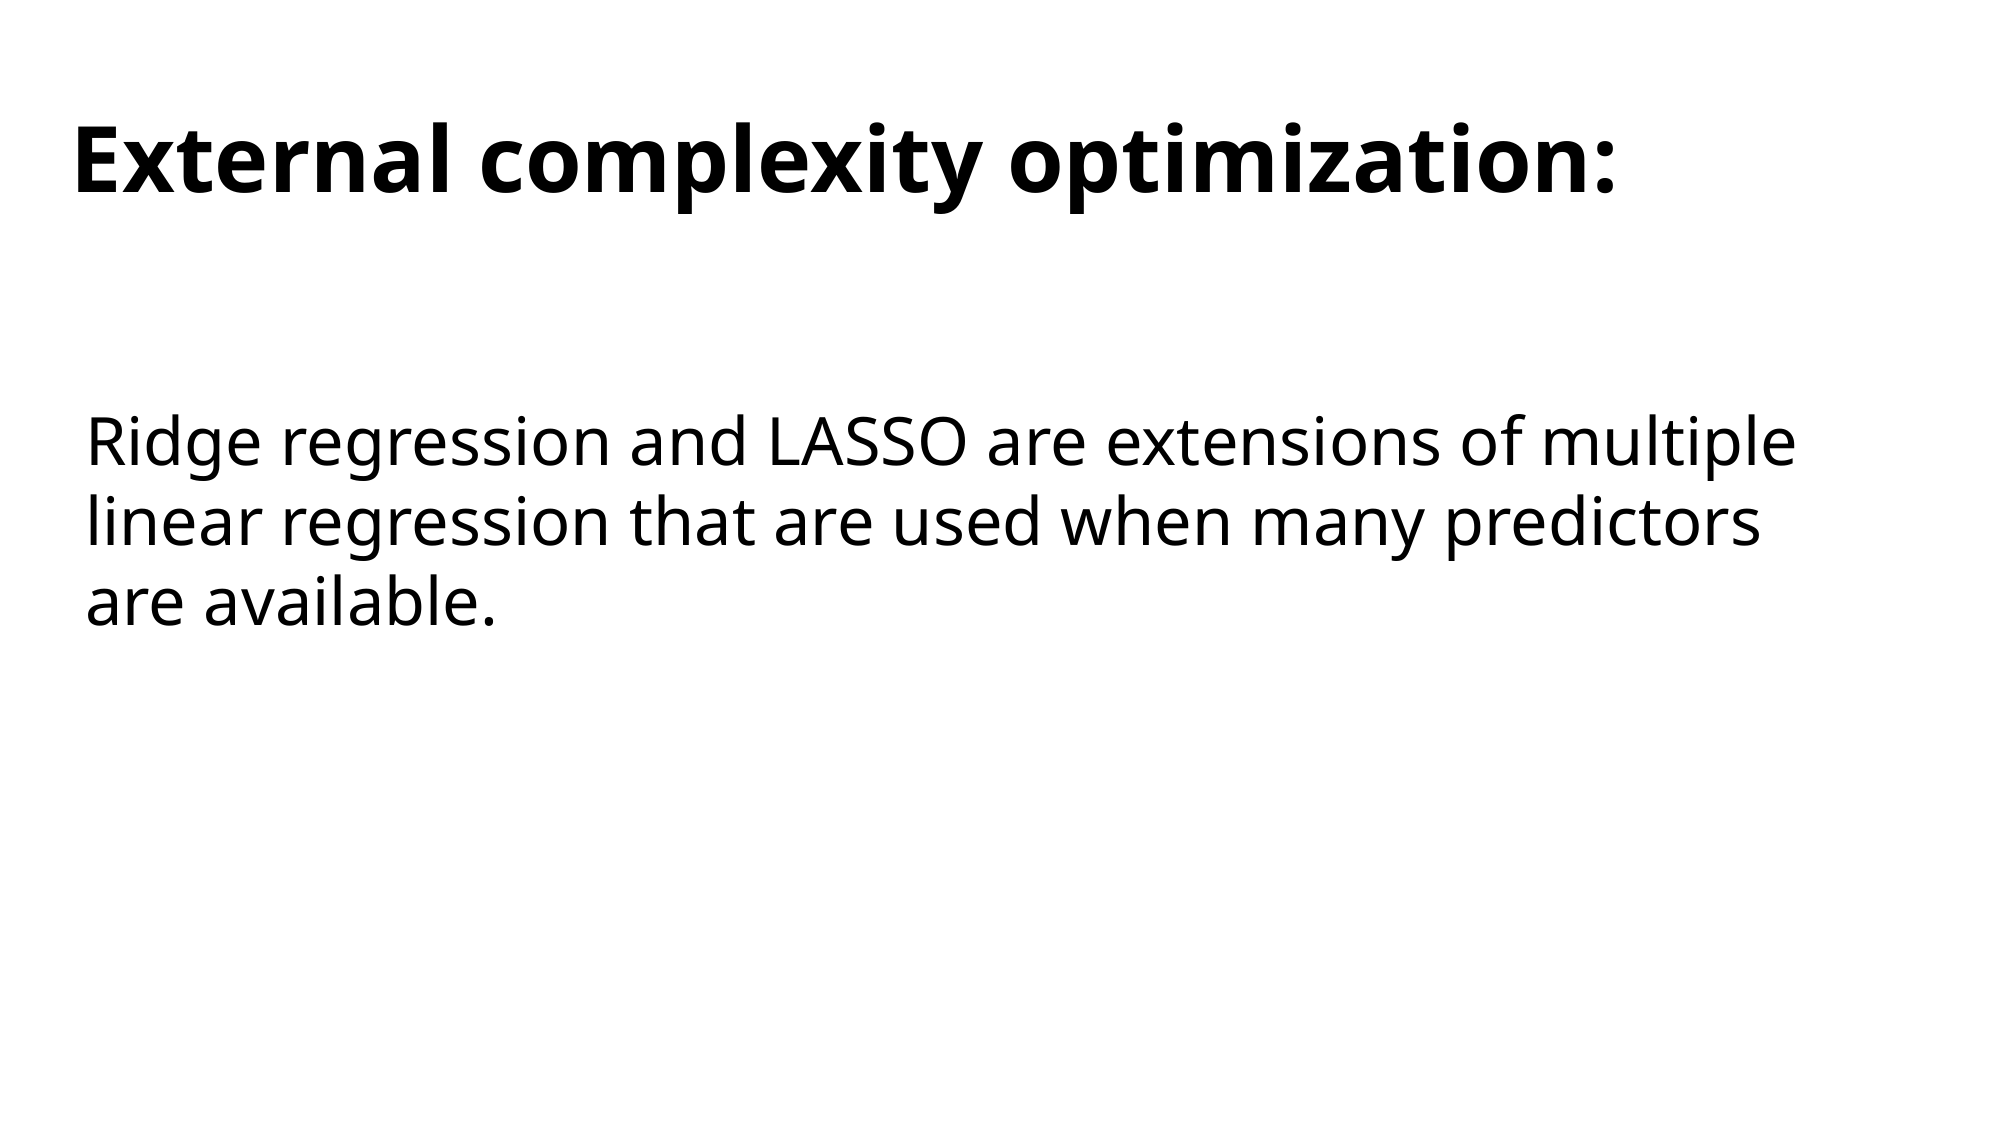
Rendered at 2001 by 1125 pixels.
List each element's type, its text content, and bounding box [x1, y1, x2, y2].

title External complexity optimization: [55, 54, 1906, 273]
text_box Ridge regression and LASSO are extensions of multiple linear regression that are used when many predictors are available. [70, 391, 1859, 826]
